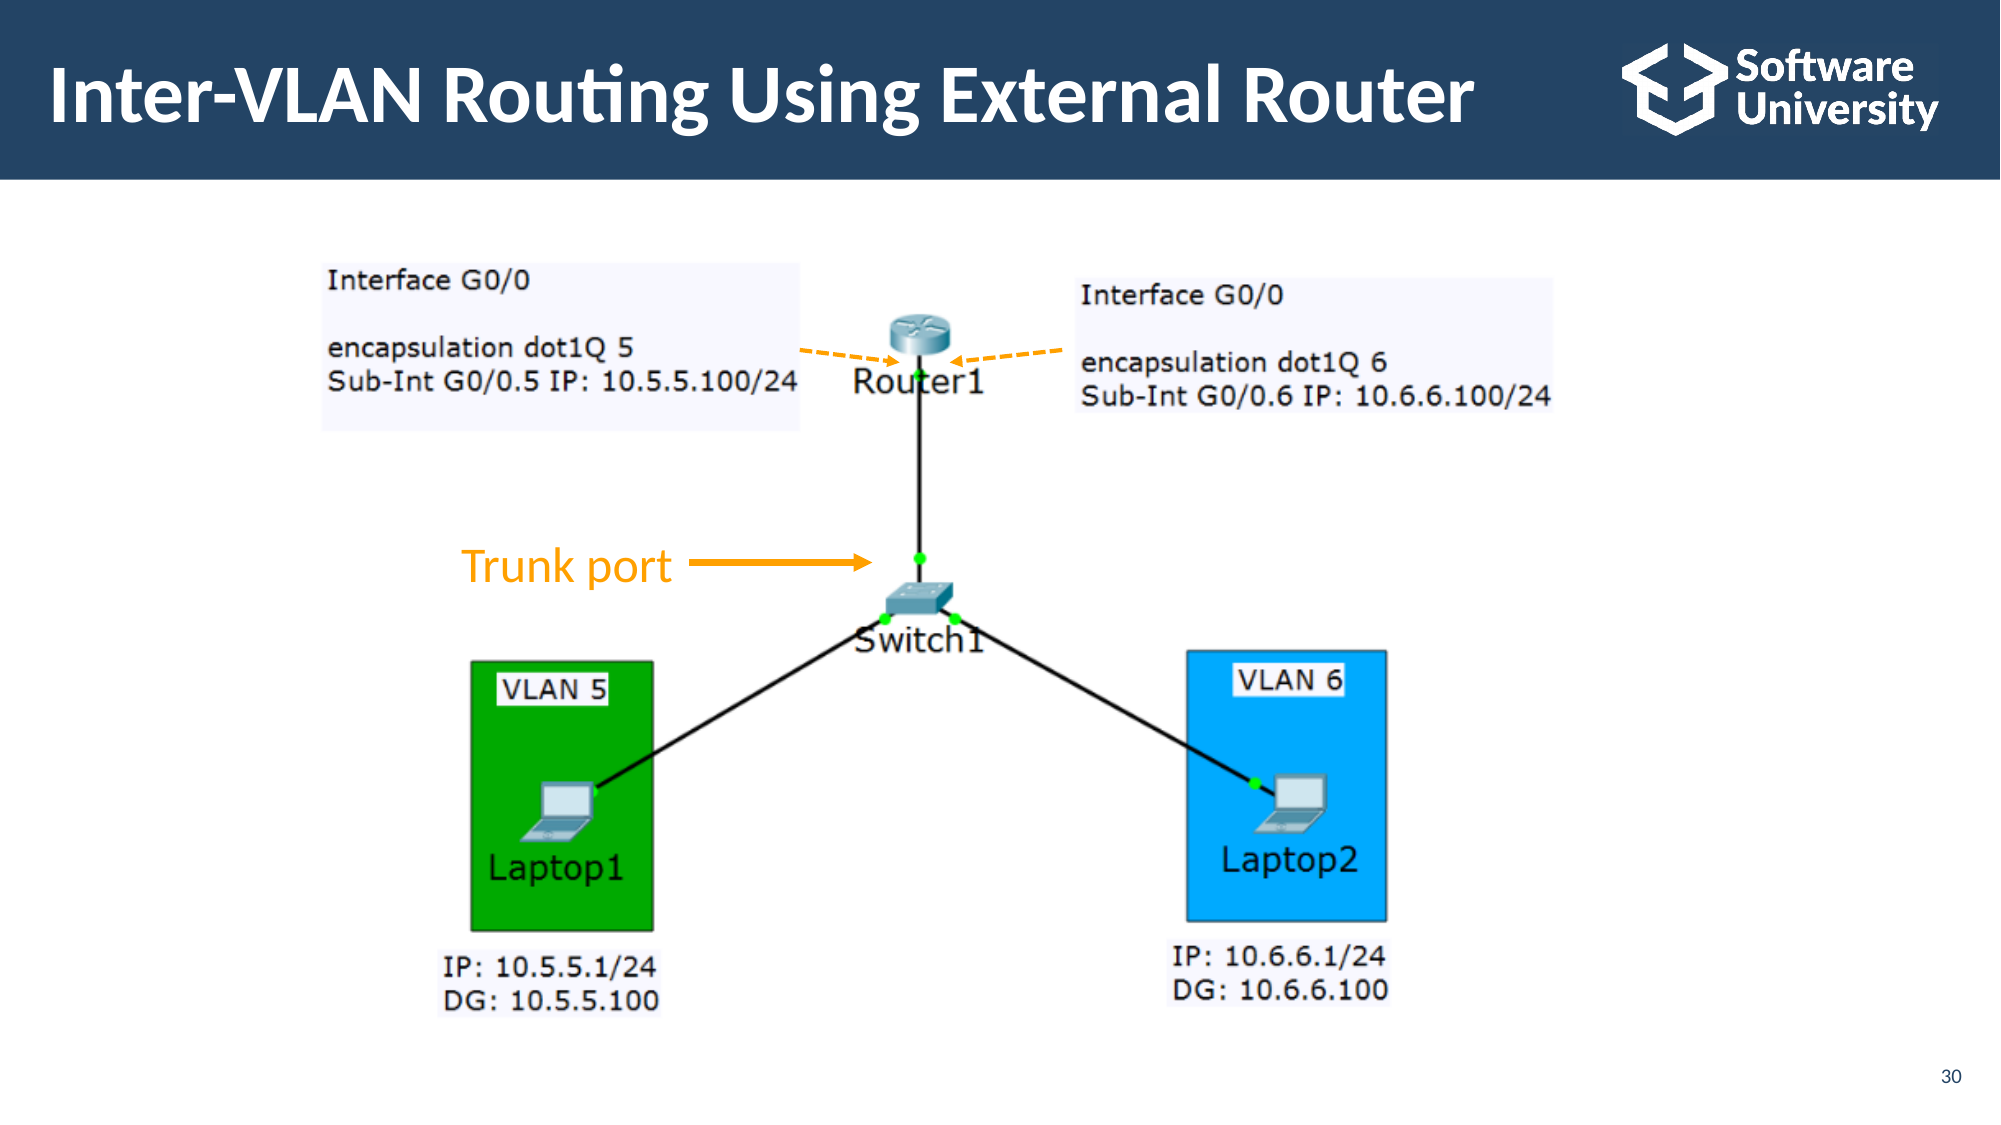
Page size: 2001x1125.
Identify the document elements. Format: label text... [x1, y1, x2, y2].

title Inter-VLAN Routing Using External Router [31, 16, 1591, 162]
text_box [949, 349, 1063, 363]
slide_number 30 [1897, 1049, 1968, 1101]
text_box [799, 349, 900, 363]
picture [1622, 43, 1939, 136]
picture [161, 224, 1782, 1059]
